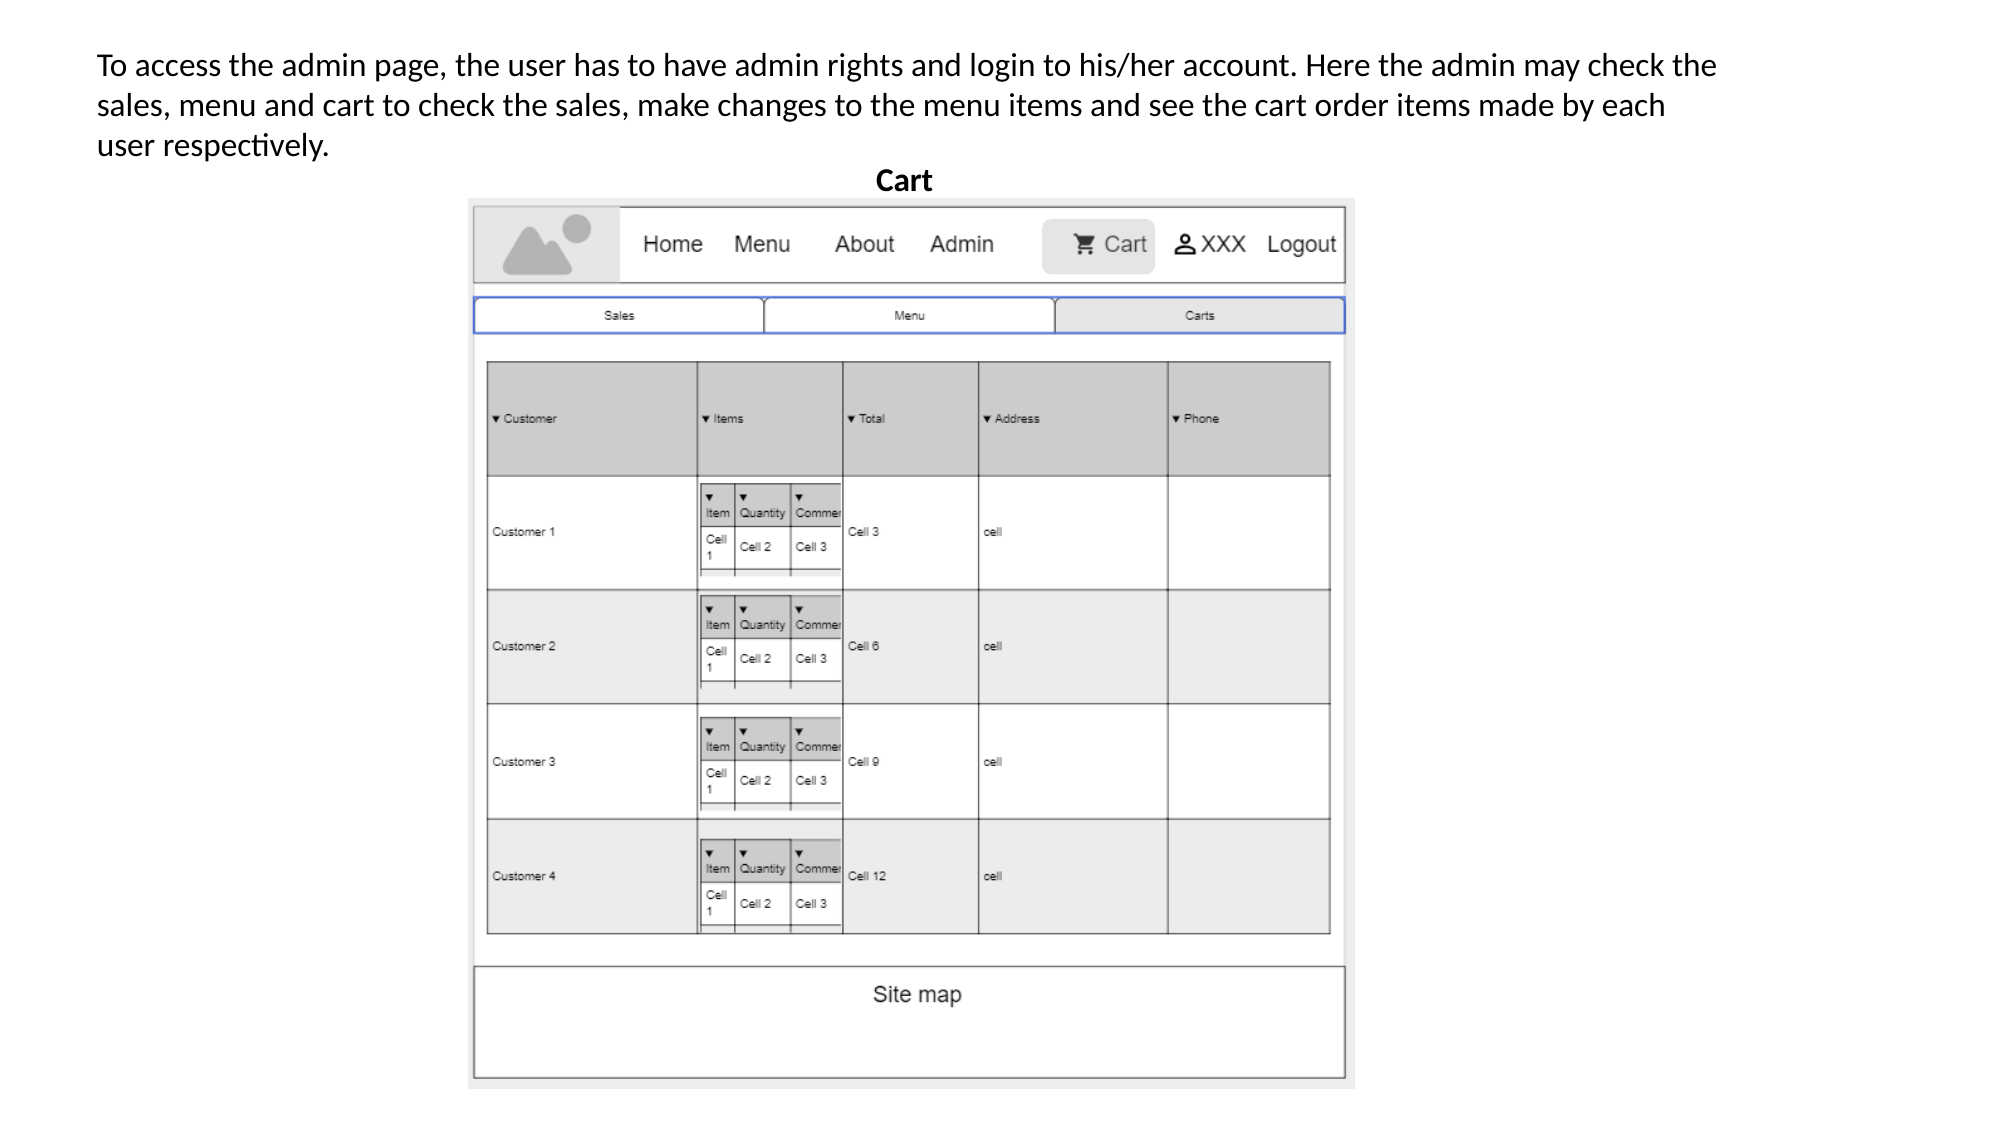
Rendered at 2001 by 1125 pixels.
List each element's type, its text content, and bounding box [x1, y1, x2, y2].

text_box To access the admin page, the user has to have admin rights and login to his/her account. Here the admin may check the sales, menu and cart to check the sales, make changes to the menu items and see the cart order items made by each user respectively. [81, 36, 1742, 171]
text_box Cart [861, 150, 962, 198]
picture [468, 198, 1355, 1089]
